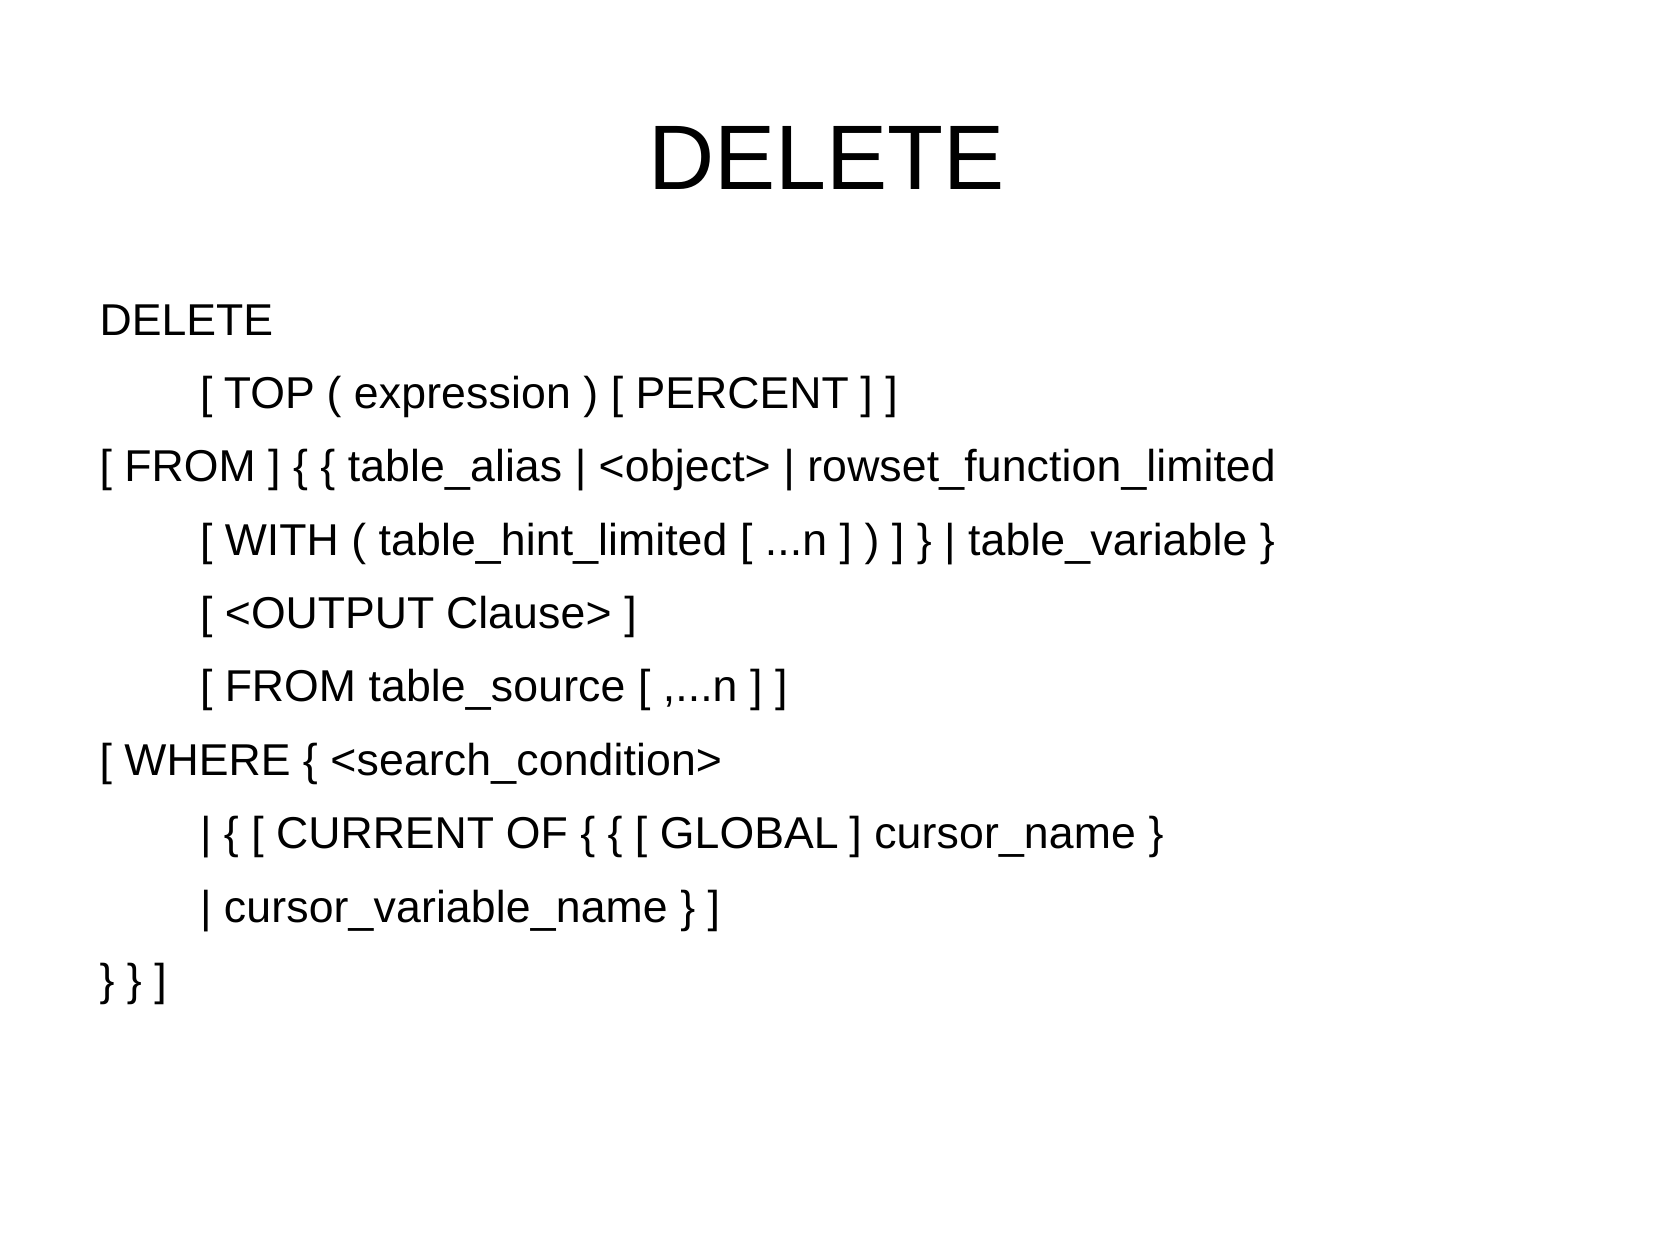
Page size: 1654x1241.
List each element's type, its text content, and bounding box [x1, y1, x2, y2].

text_box DELETE [ TOP ( expression ) [ PERCENT ] ] [ FROM ] { { table_alias | <object> | rowset_function_limited [ WITH ( table_hint_limited [ ...n ] ) ] } | table_variable } [ <OUTPUT Clause> ] [ FROM table_source [ ,...n ] ] [ WHERE { <search_condition> | { [ CURRENT OF { { [ GLOBAL ] cursor_name } | cursor_variable_name } ] } } ] [82, 290, 1571, 1010]
text_box DELETE [82, 49, 1571, 257]
